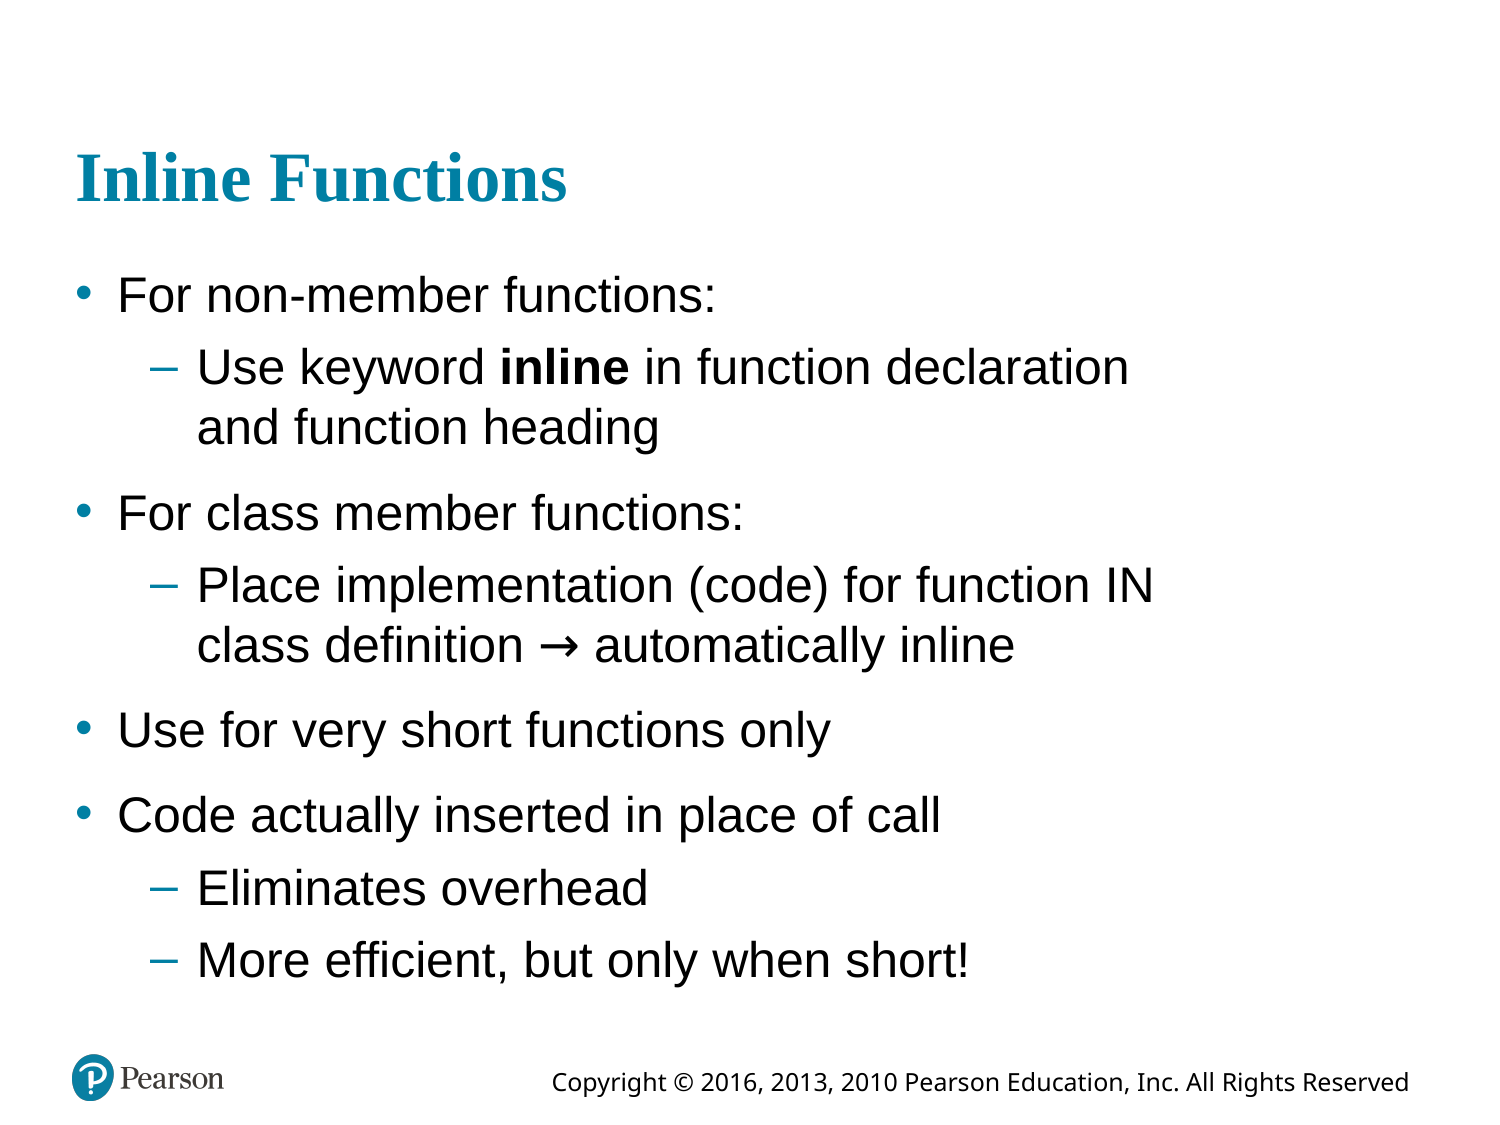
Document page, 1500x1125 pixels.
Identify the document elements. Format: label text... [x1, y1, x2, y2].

picture [72, 1054, 88, 1070]
title Inline Functions [75, 35, 1425, 216]
picture [72, 1087, 83, 1101]
picture [80, 1063, 106, 1088]
picture [98, 1054, 224, 1101]
list For non-member functions: Use keyword inline in function declaration and function heading For class member functions: Place implementation (code) for function IN class definition → automatically inline Use for very short functions only Code actually inserted in place of call Eliminates overhead More efficient, but only when short! [75, 262, 1425, 1048]
